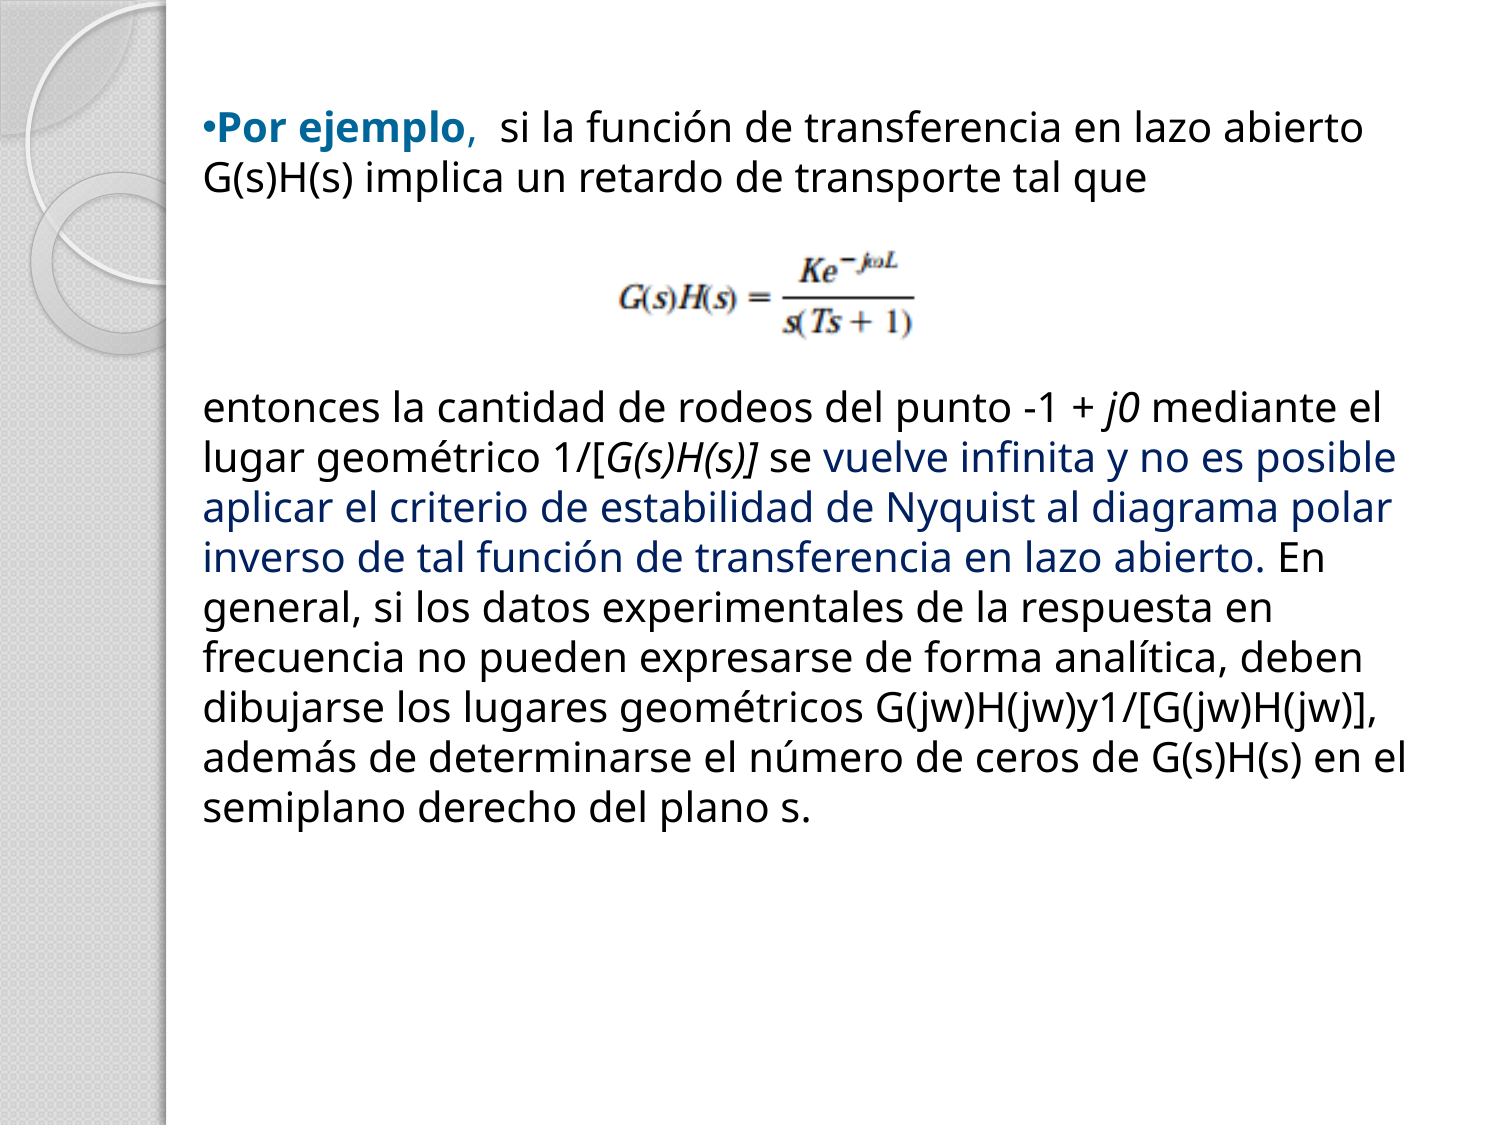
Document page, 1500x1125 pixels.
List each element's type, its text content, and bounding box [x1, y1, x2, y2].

text_box Por ejemplo, si la función de transferencia en lazo abierto G(s)H(s) implica un retardo de transporte tal que entonces la cantidad de rodeos del punto -1 + j0 mediante el lugar geométrico 1/[G(s)H(s)] se vuelve infinita y no es posible aplicar el criterio de estabilidad de Nyquist al diagrama polar inverso de tal función de transferencia en lazo abierto. En general, si los datos experimentales de la respuesta en frecuencia no pueden expresarse de forma analítica, deben dibujarse los lugares geométricos G(jw)H(jw)y1/[G(jw)H(jw)], además de determinarse el número de ceros de G(s)H(s) en el semiplano derecho del plano s. [187, 93, 1442, 839]
picture [572, 217, 999, 367]
